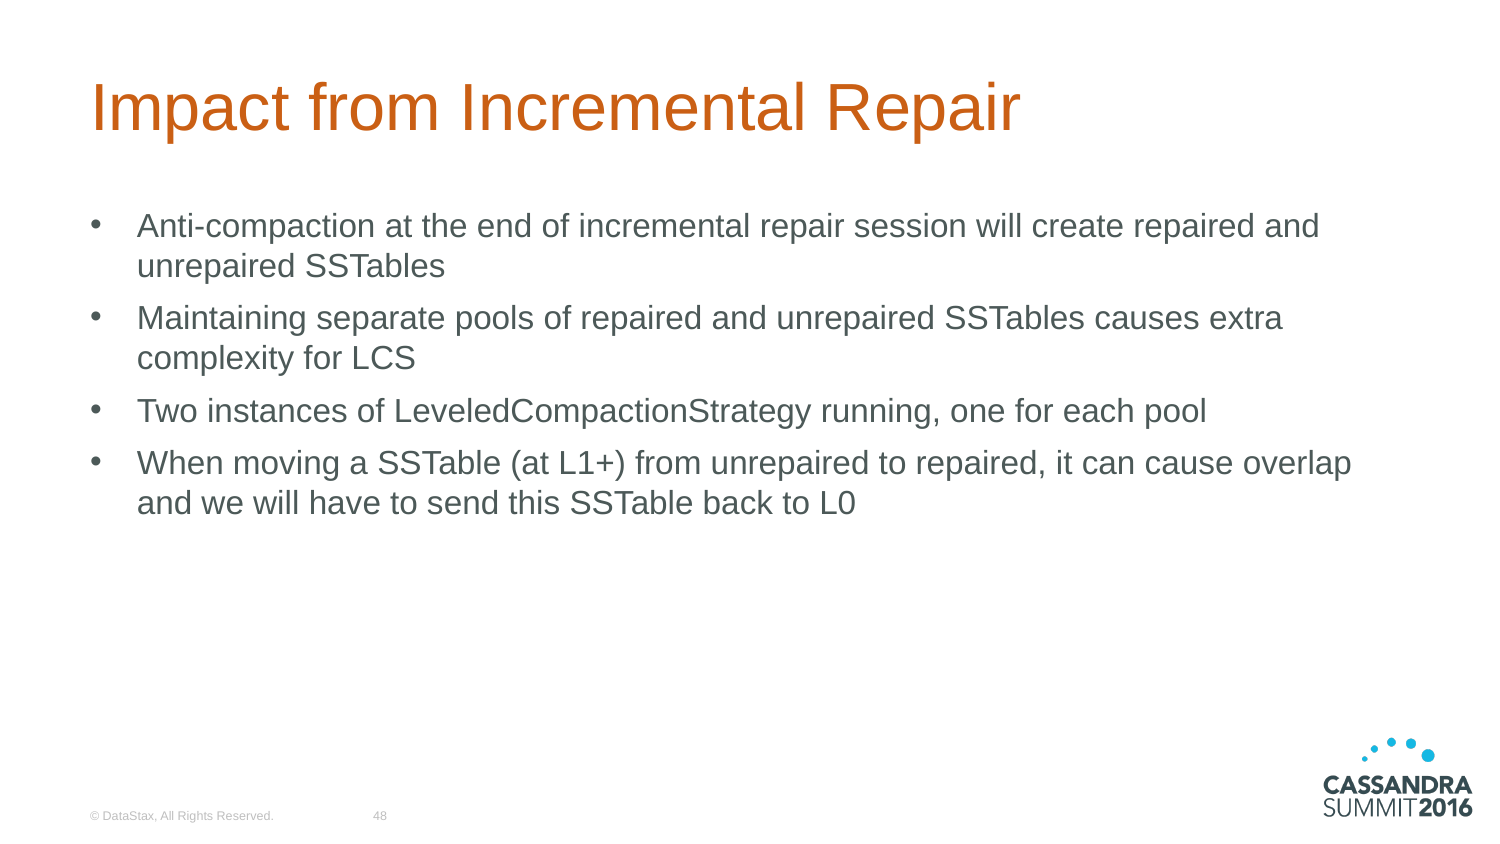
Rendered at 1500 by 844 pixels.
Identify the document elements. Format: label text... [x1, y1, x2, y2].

title Impact from Incremental Repair [75, 33, 1425, 175]
list Anti-compaction at the end of incremental repair session will create repaired and unrepaired SSTables Maintaining separate pools of repaired and unrepaired SSTables causes extra complexity for LCS Two instances of LeveledCompactionStrategy running, one for each pool When moving a SSTable (at L1+) from unrepaired to repaired, it can cause overlap and we will have to send this SSTable back to L0 [75, 196, 1425, 722]
picture [1320, 734, 1475, 819]
slide_number 48 [346, 793, 414, 839]
footer © DataStax, All Rights Reserved. [75, 793, 337, 839]
